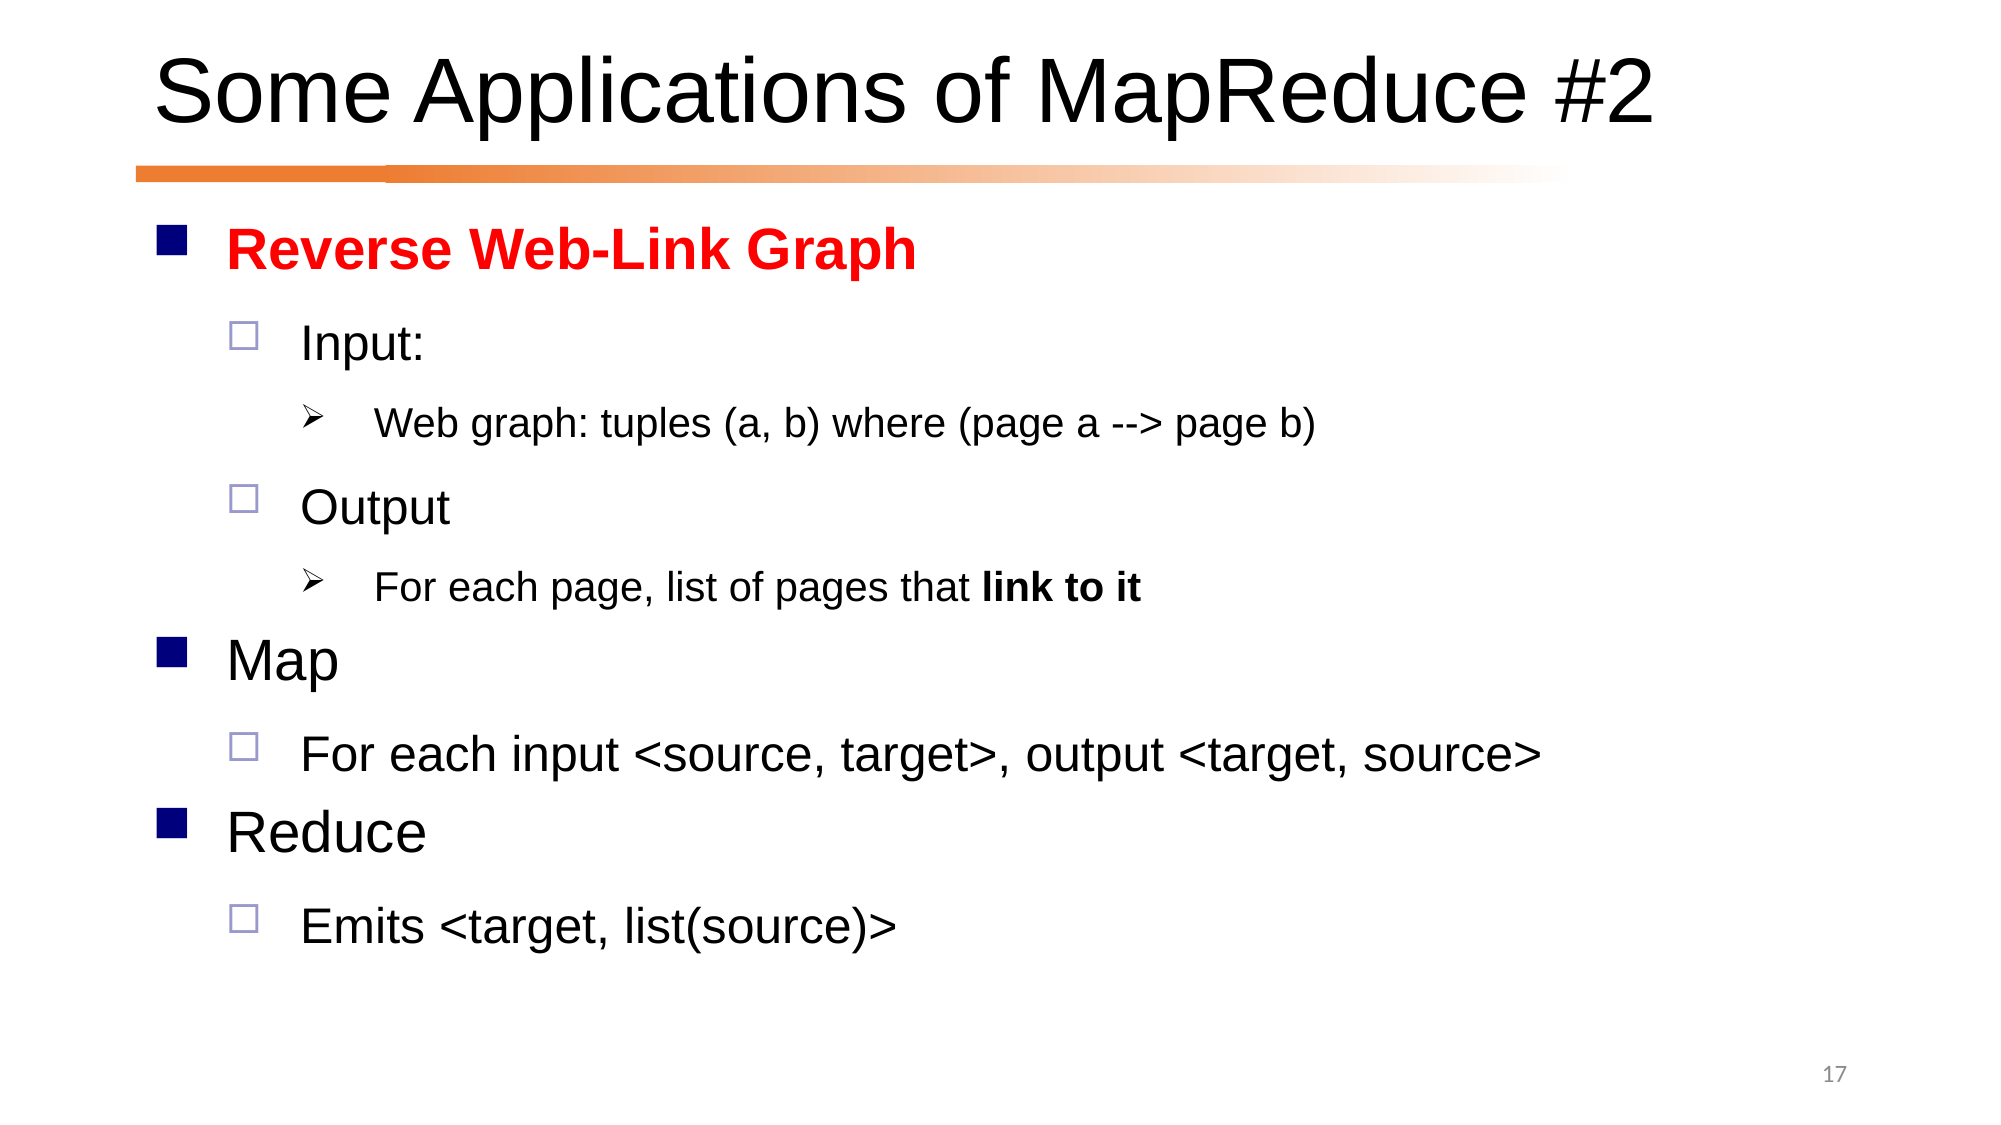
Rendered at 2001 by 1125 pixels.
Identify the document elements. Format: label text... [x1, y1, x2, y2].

title Some Applications of MapReduce #2 [138, 25, 1810, 160]
slide_number 17 [1412, 1042, 1863, 1103]
list Reverse Web-Link Graph Input: Web graph: tuples (a, b) where (page a --> page b) Output For each page, list of pages that link to it Map For each input <source, target>, output <target, source> Reduce Emits <target, list(source)> [137, 211, 1863, 1018]
